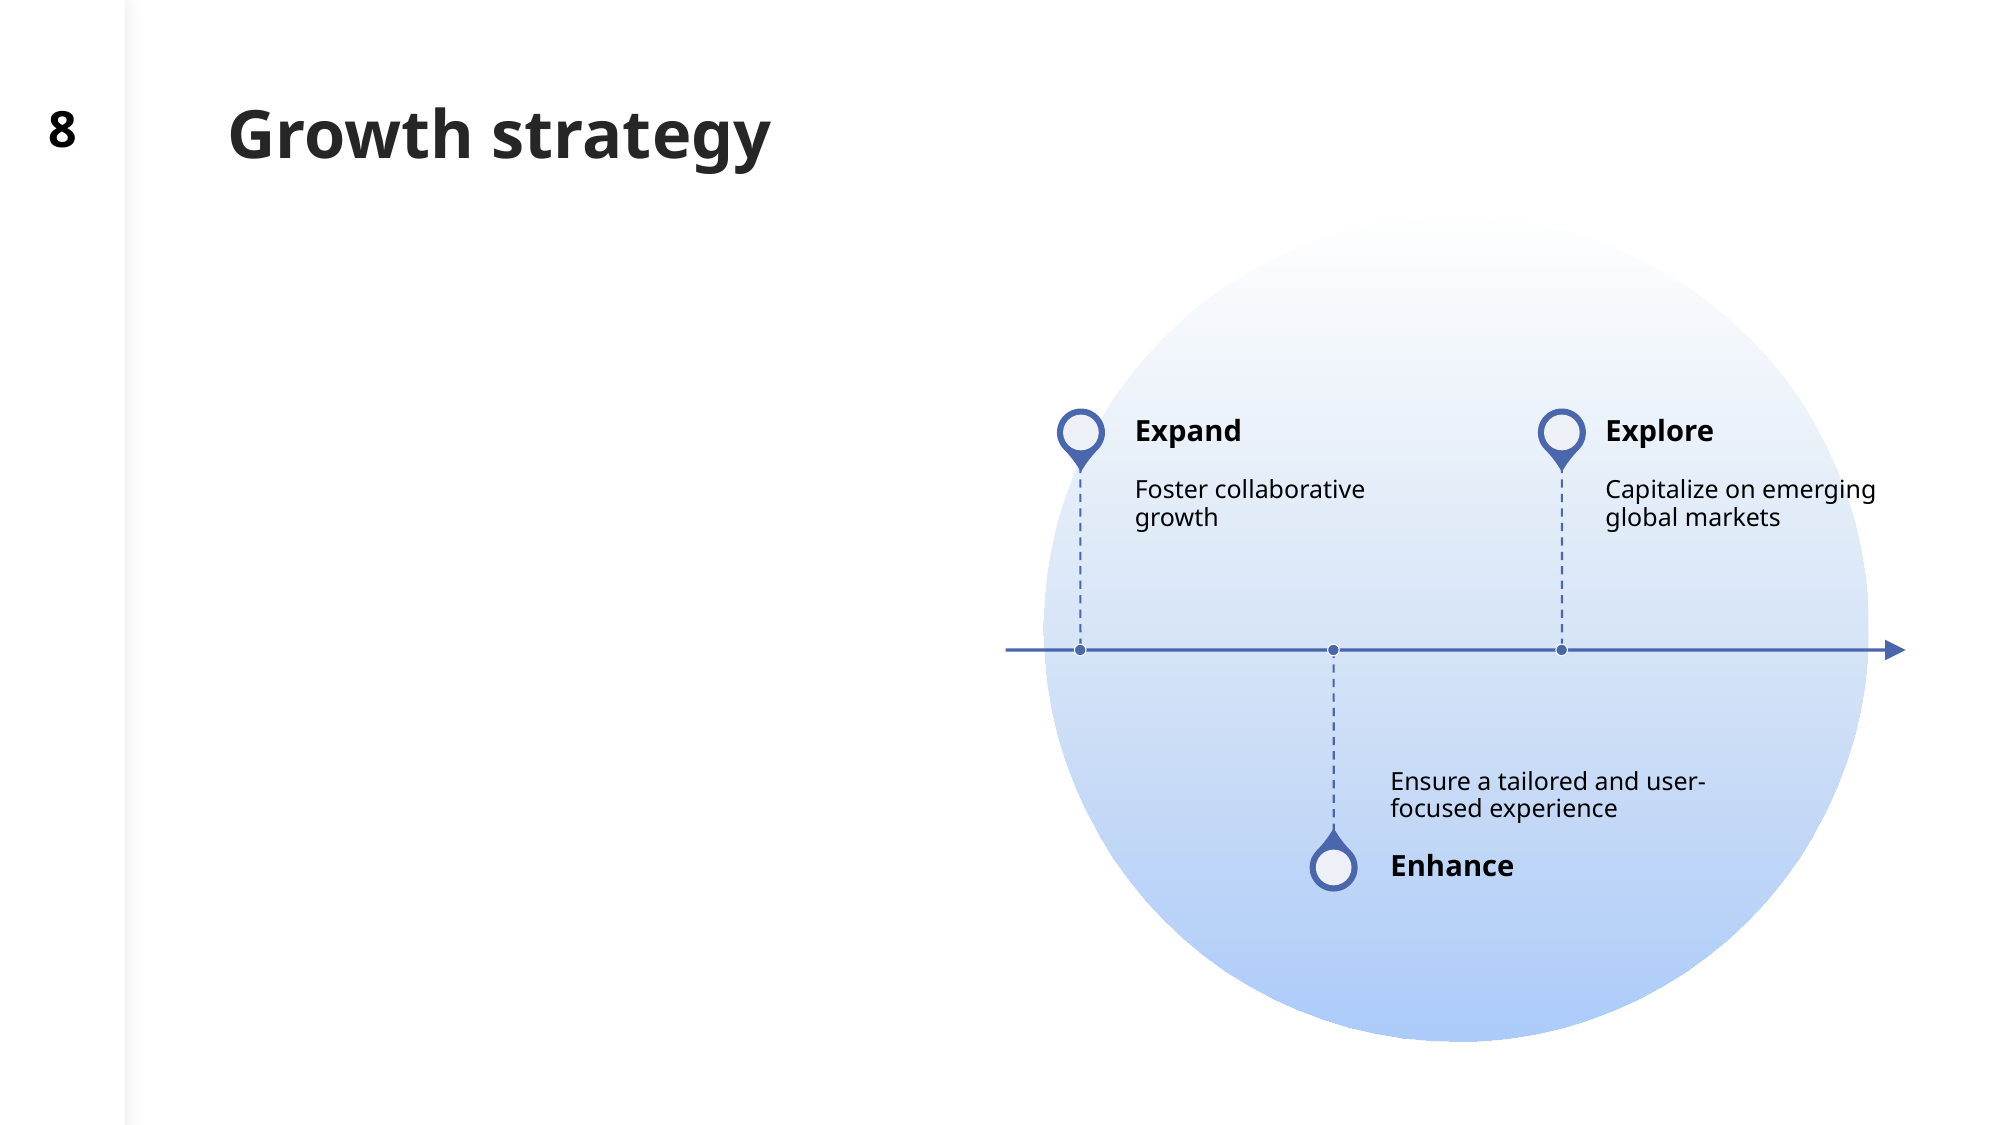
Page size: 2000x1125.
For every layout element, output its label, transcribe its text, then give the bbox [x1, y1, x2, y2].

slide_number 8 [0, 99, 125, 163]
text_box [1005, 337, 1906, 963]
title Growth strategy [212, 99, 1019, 338]
